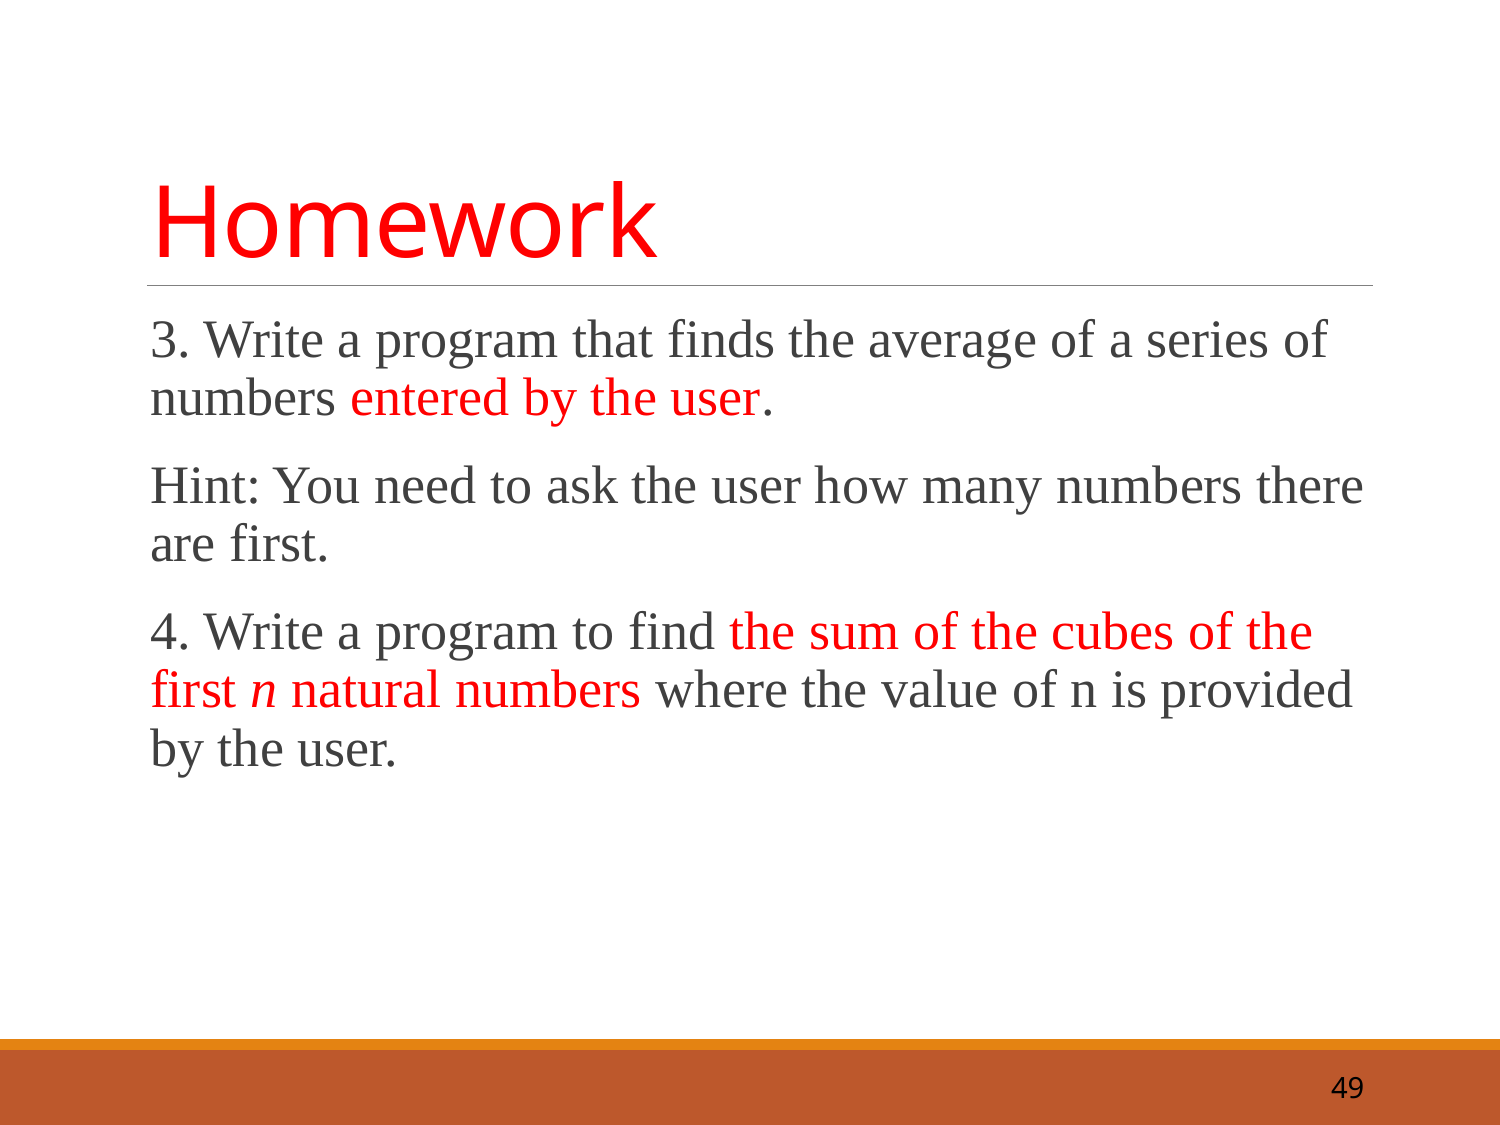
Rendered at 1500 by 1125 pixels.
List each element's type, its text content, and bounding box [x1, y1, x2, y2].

title Homework [135, 47, 1373, 285]
slide_number 49 [1218, 1059, 1380, 1120]
list 3. Write a program that finds the average of a series of numbers entered by the user. Hint: You need to ask the user how many numbers there are first. 4. Write a program to find the sum of the cubes of the first n natural numbers where the value of n is provided by the user. [135, 302, 1373, 963]
